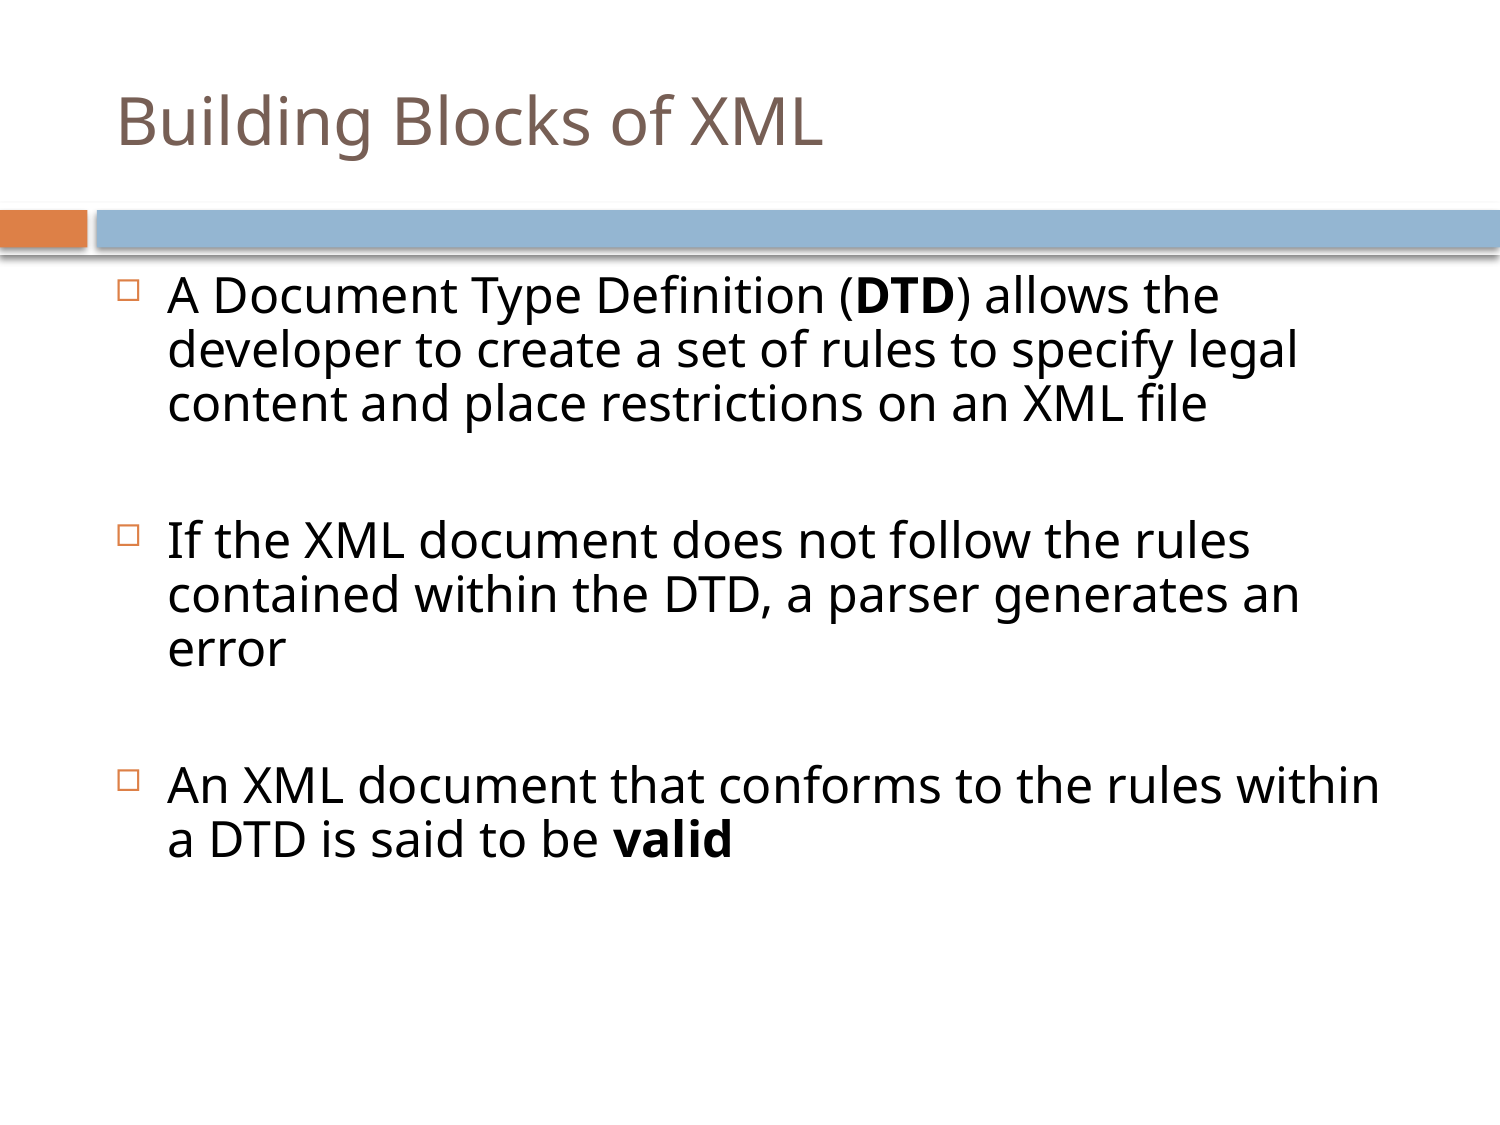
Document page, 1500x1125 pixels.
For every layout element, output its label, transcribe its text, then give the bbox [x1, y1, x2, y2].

list A Document Type Definition (DTD) allows the developer to create a set of rules to specify legal content and place restrictions on an XML file If the XML document does not follow the rules contained within the DTD, a parser generates an error An XML document that conforms to the rules within a DTD is said to be valid [100, 262, 1438, 1000]
title Building Blocks of XML [100, 37, 1438, 200]
